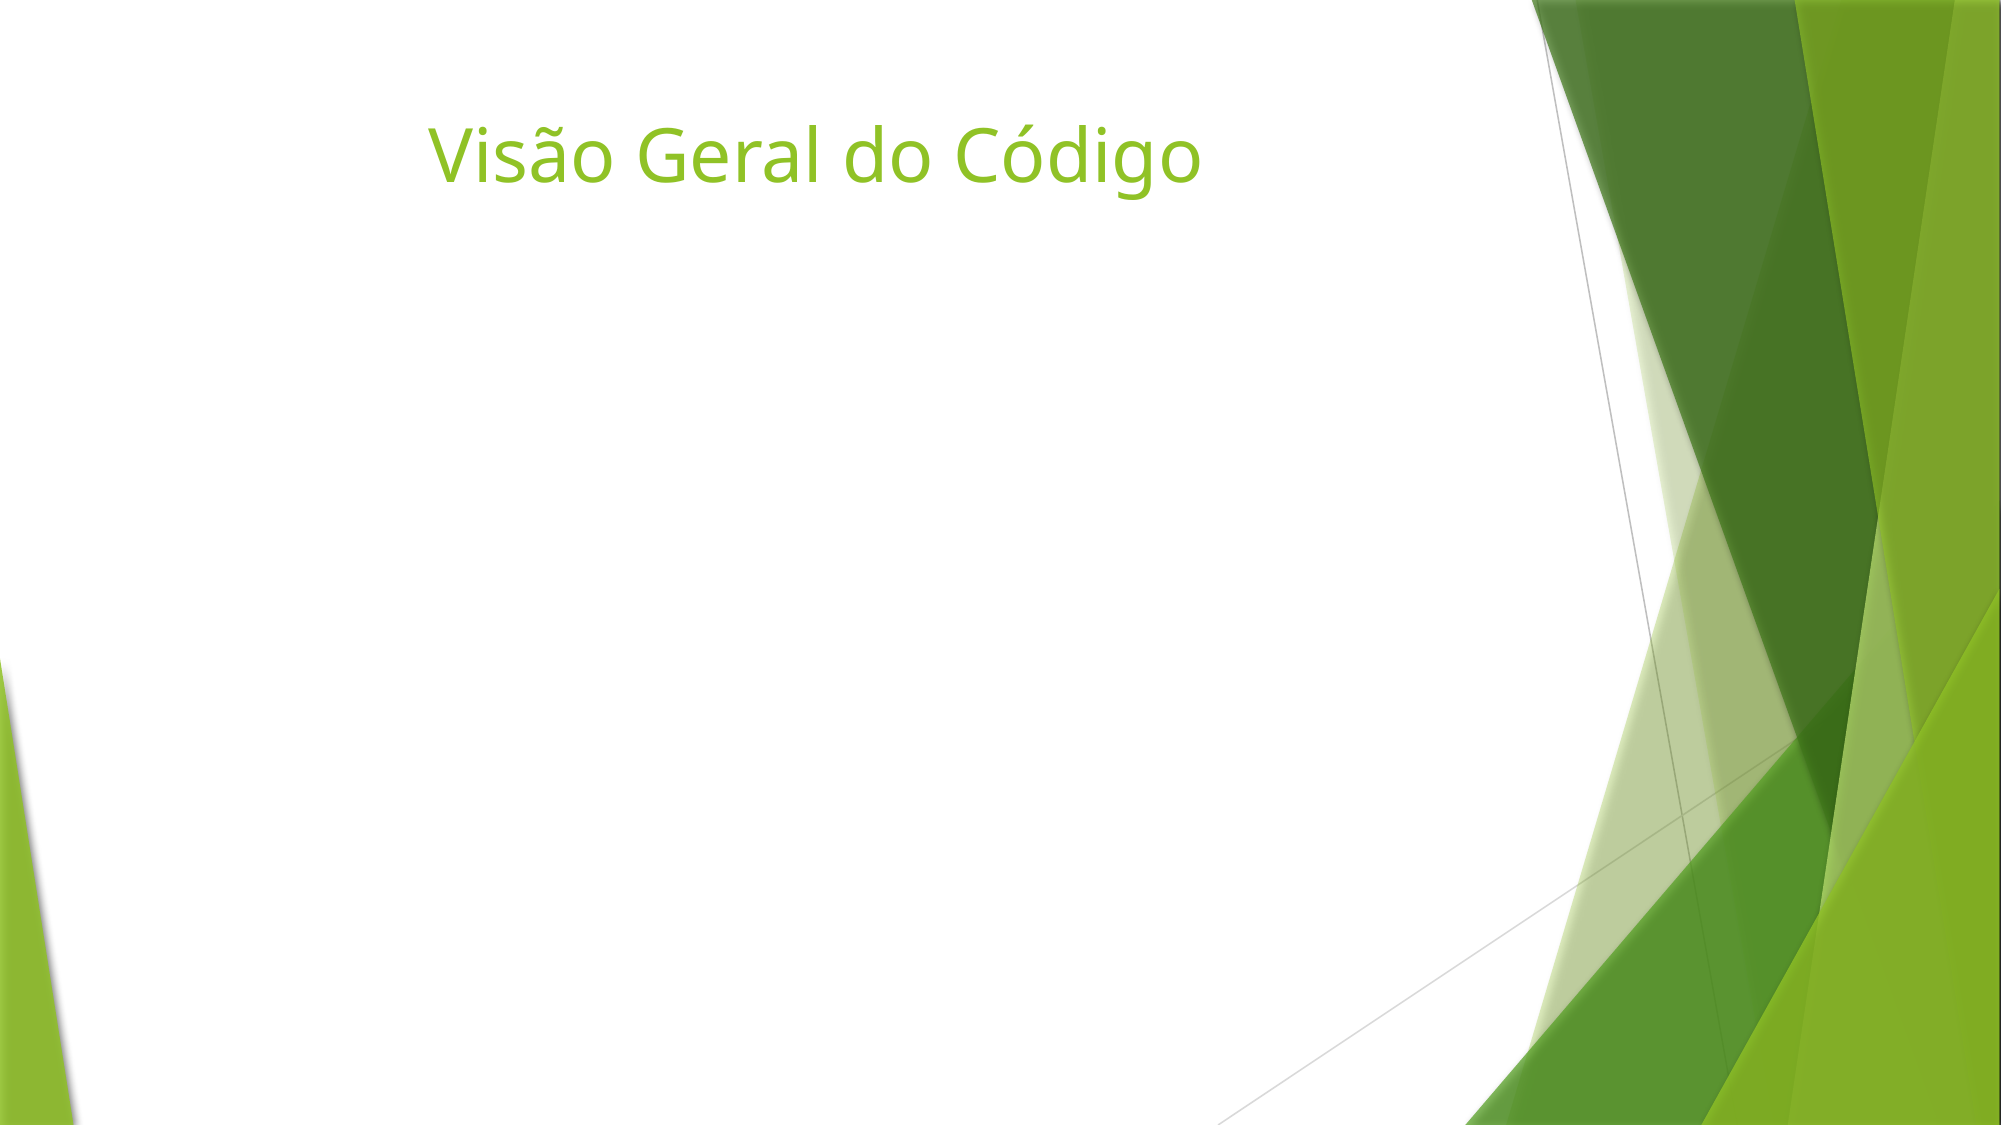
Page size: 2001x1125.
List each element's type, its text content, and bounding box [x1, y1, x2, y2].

title Visão Geral do Código [111, 99, 1522, 317]
